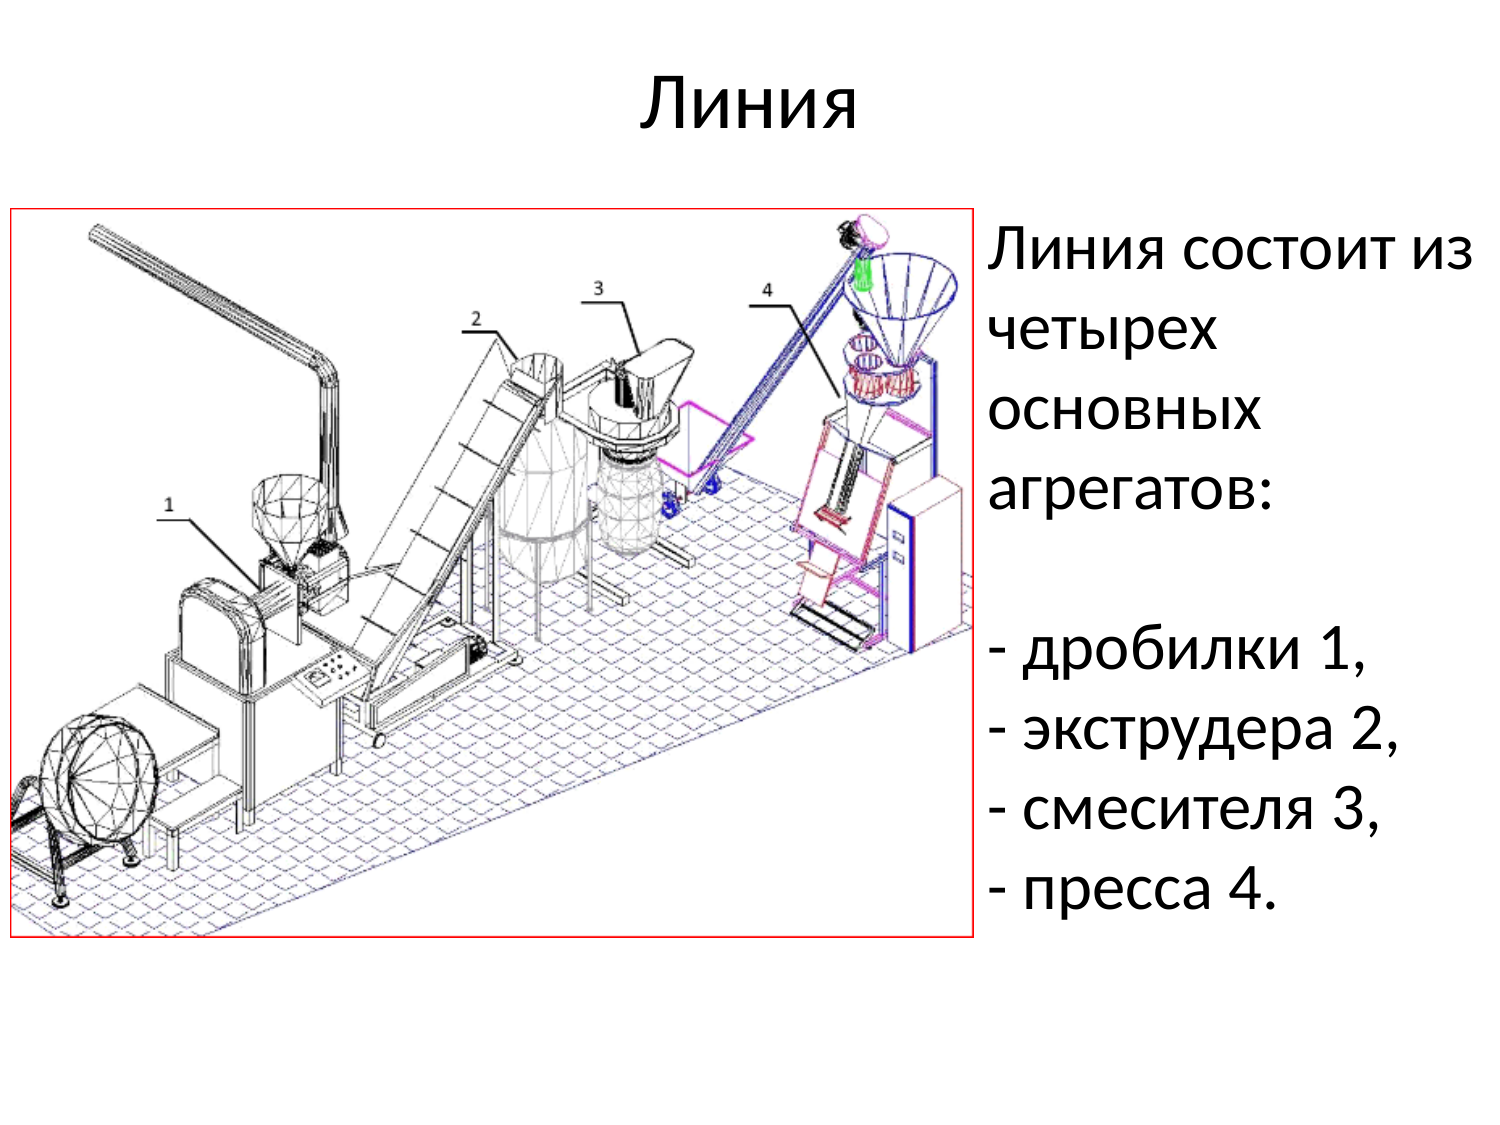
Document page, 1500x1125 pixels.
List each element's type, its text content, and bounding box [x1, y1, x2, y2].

title Линия [75, 30, 1425, 161]
text_box Линия состоит из четырех основных агрегатов: - дробилки 1, - экструдера 2, - смесителя 3, - пресса 4. [974, 196, 1500, 929]
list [9, 207, 975, 939]
